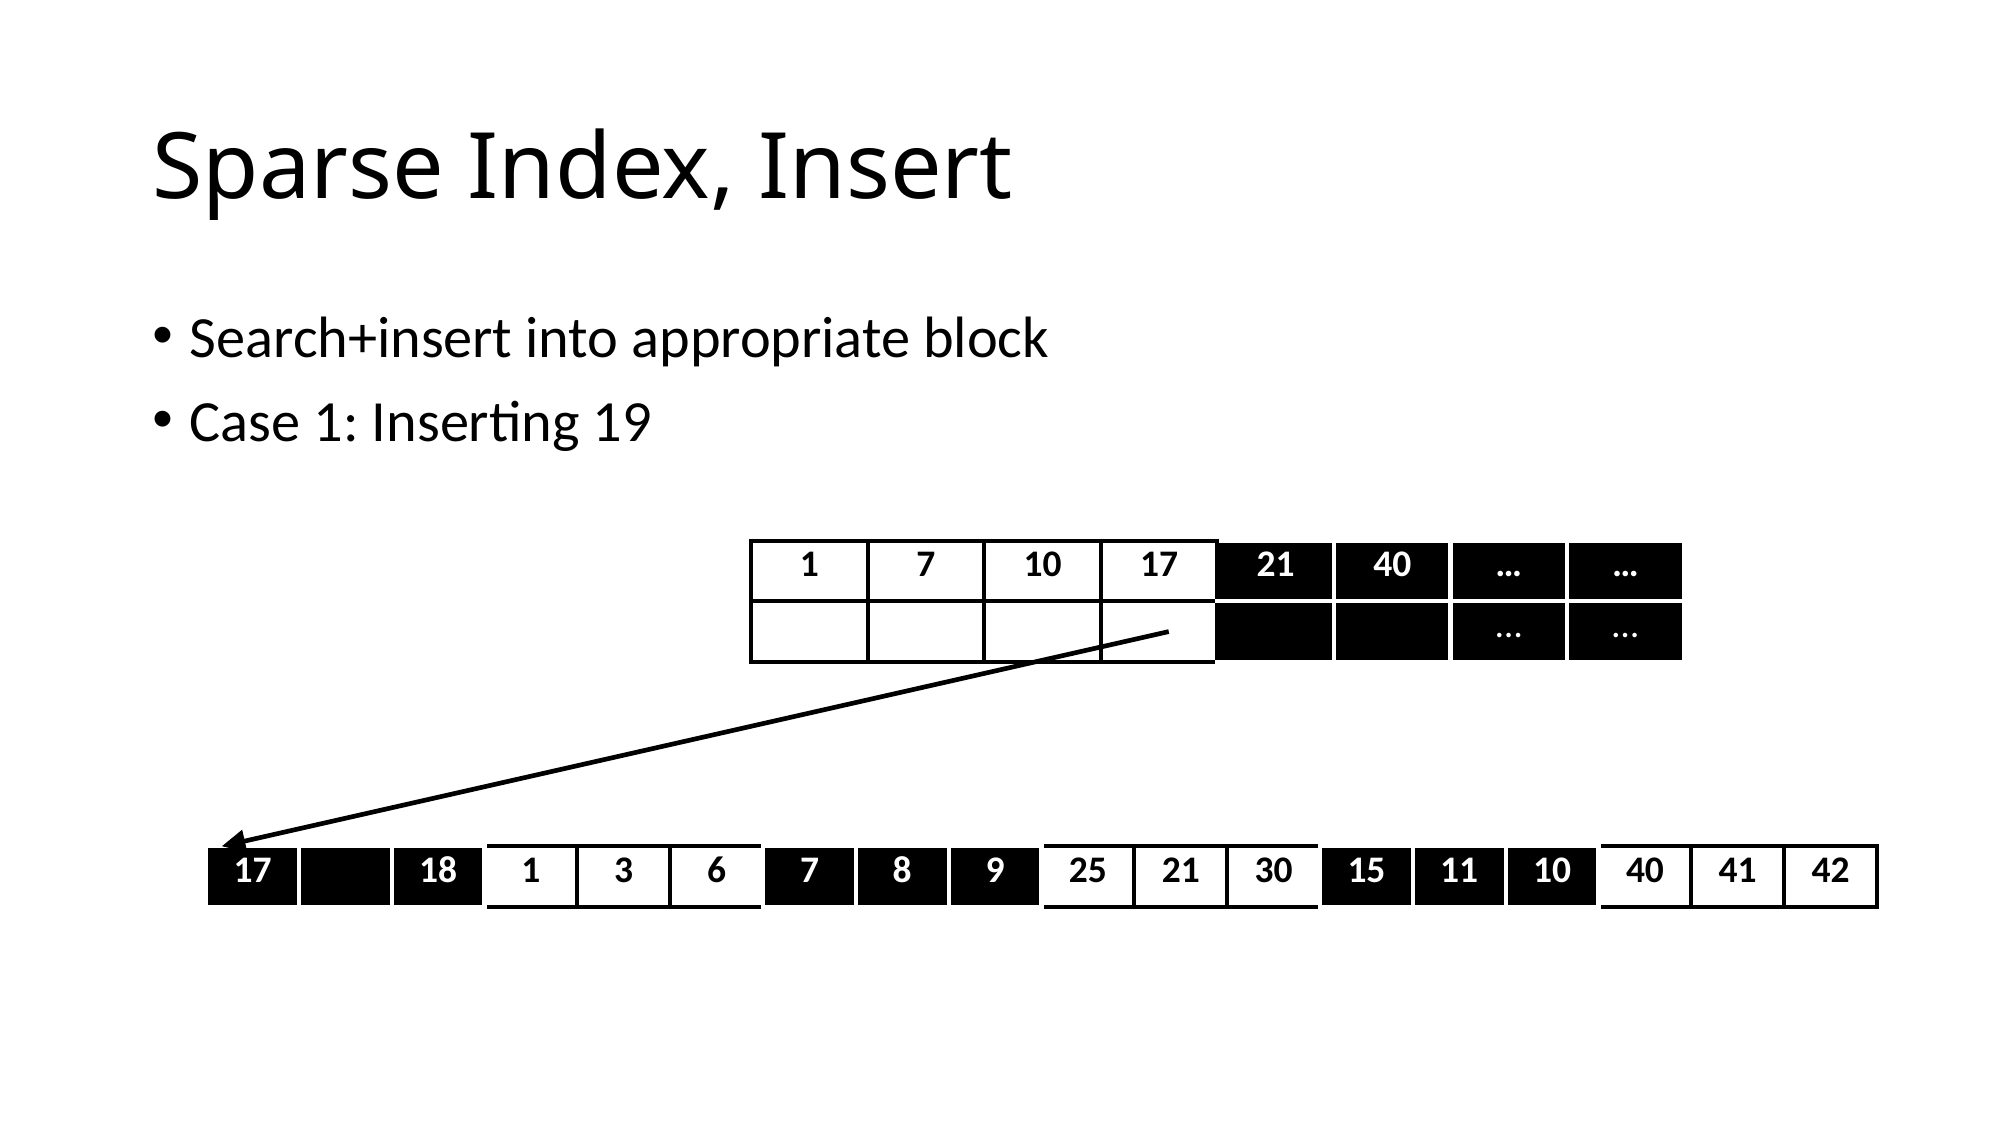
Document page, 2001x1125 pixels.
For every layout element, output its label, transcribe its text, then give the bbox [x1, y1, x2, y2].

table_cell [1103, 603, 1215, 660]
table_header 10 [986, 543, 1099, 599]
table_header 7 [765, 848, 854, 905]
table_header 10 [1508, 848, 1596, 905]
table_header 21 [1219, 543, 1332, 599]
table_header 9 [951, 848, 1039, 905]
table_header 42 [1786, 848, 1875, 905]
table_cell … [1569, 603, 1682, 660]
table_cell … [1453, 603, 1565, 660]
table_cell [986, 603, 1099, 631]
table_header 41 [1693, 848, 1782, 905]
table_header … [1453, 543, 1565, 599]
table_header 1 [487, 848, 575, 905]
table_header [301, 848, 390, 905]
table_header 15 [1322, 848, 1411, 905]
table_cell [1336, 603, 1448, 660]
table_header 40 [1601, 848, 1689, 905]
table_header 30 [1229, 848, 1318, 905]
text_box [221, 631, 1169, 847]
table_header 17 [208, 848, 297, 905]
table_header 3 [579, 848, 668, 905]
table_cell [870, 603, 982, 631]
table_header 11 [1415, 848, 1504, 905]
table_header 8 [858, 848, 947, 905]
table_header 25 [1044, 848, 1132, 905]
table_header 18 [394, 848, 482, 905]
table_cell [753, 603, 866, 631]
table_header 7 [870, 543, 982, 599]
table_header 17 [1103, 543, 1215, 599]
table_cell [1219, 603, 1332, 660]
table_header 21 [1136, 848, 1225, 905]
table_header 1 [753, 543, 866, 599]
table_header 6 [672, 848, 761, 905]
table_header 40 [1336, 543, 1448, 599]
table_header … [1569, 543, 1682, 599]
title Sparse Index, Insert [137, 59, 1863, 278]
list Search+insert into appropriate block Case 1: Inserting 19 [137, 299, 1863, 1014]
